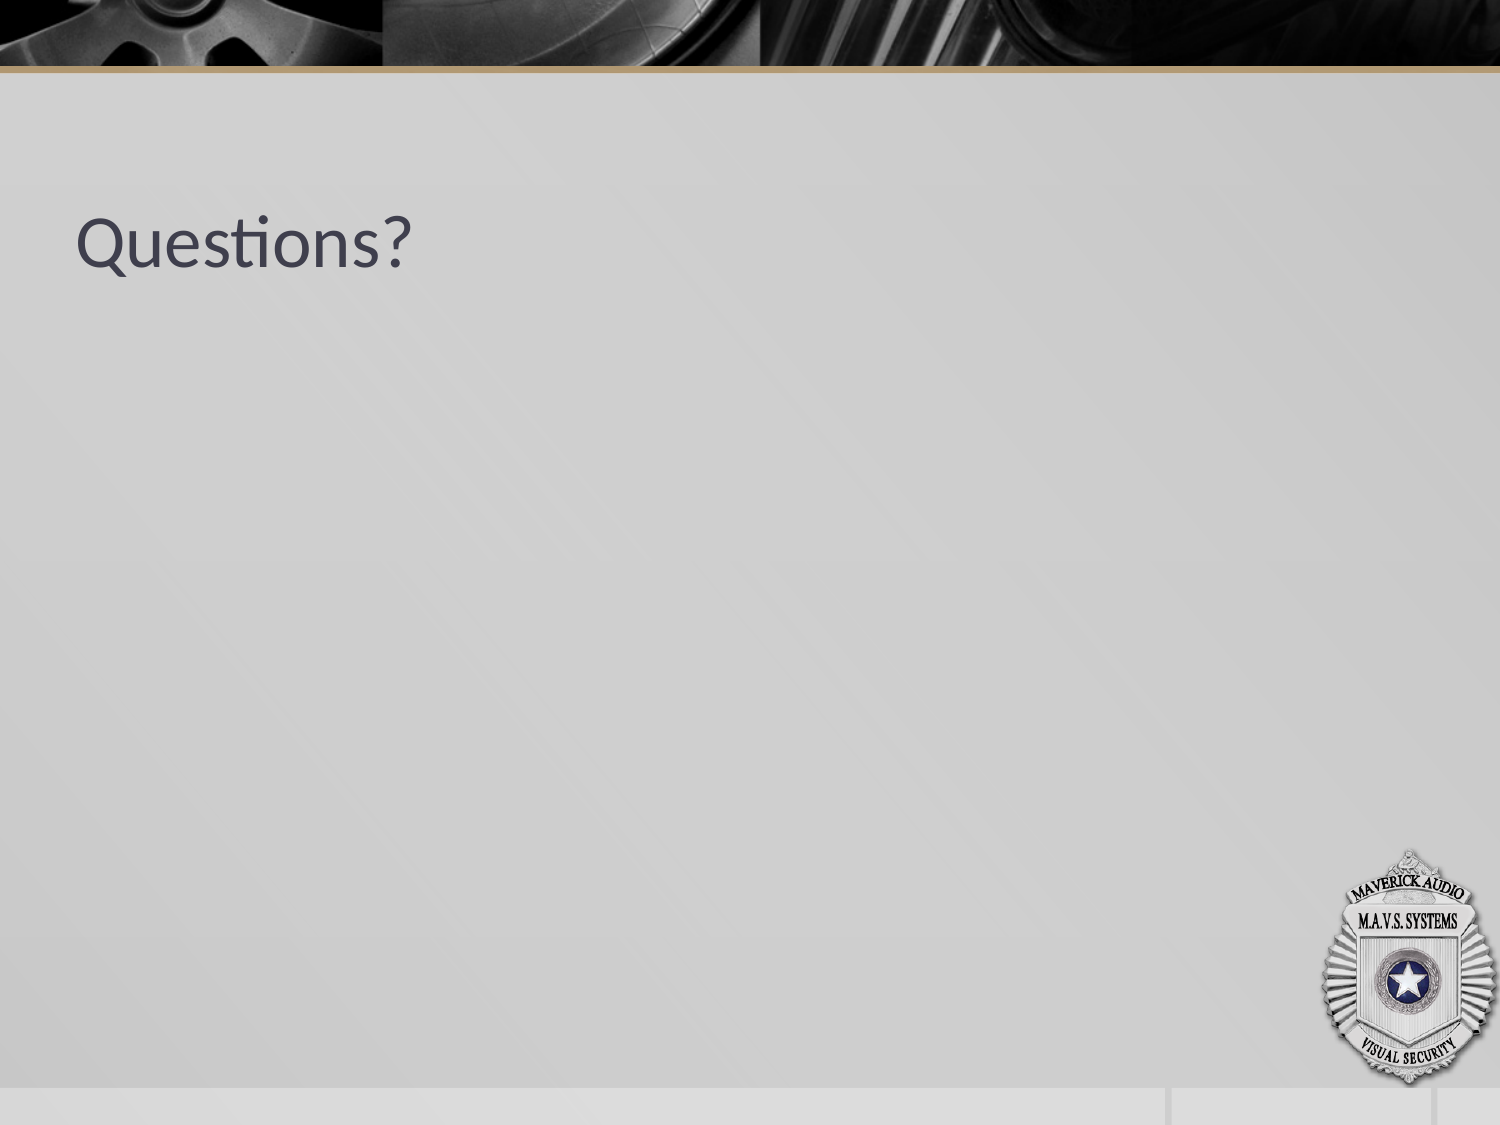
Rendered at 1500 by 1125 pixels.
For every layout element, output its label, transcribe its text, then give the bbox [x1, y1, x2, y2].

picture [0, 0, 1500, 66]
title Questions? [75, 162, 1425, 313]
picture [1316, 845, 1500, 1088]
